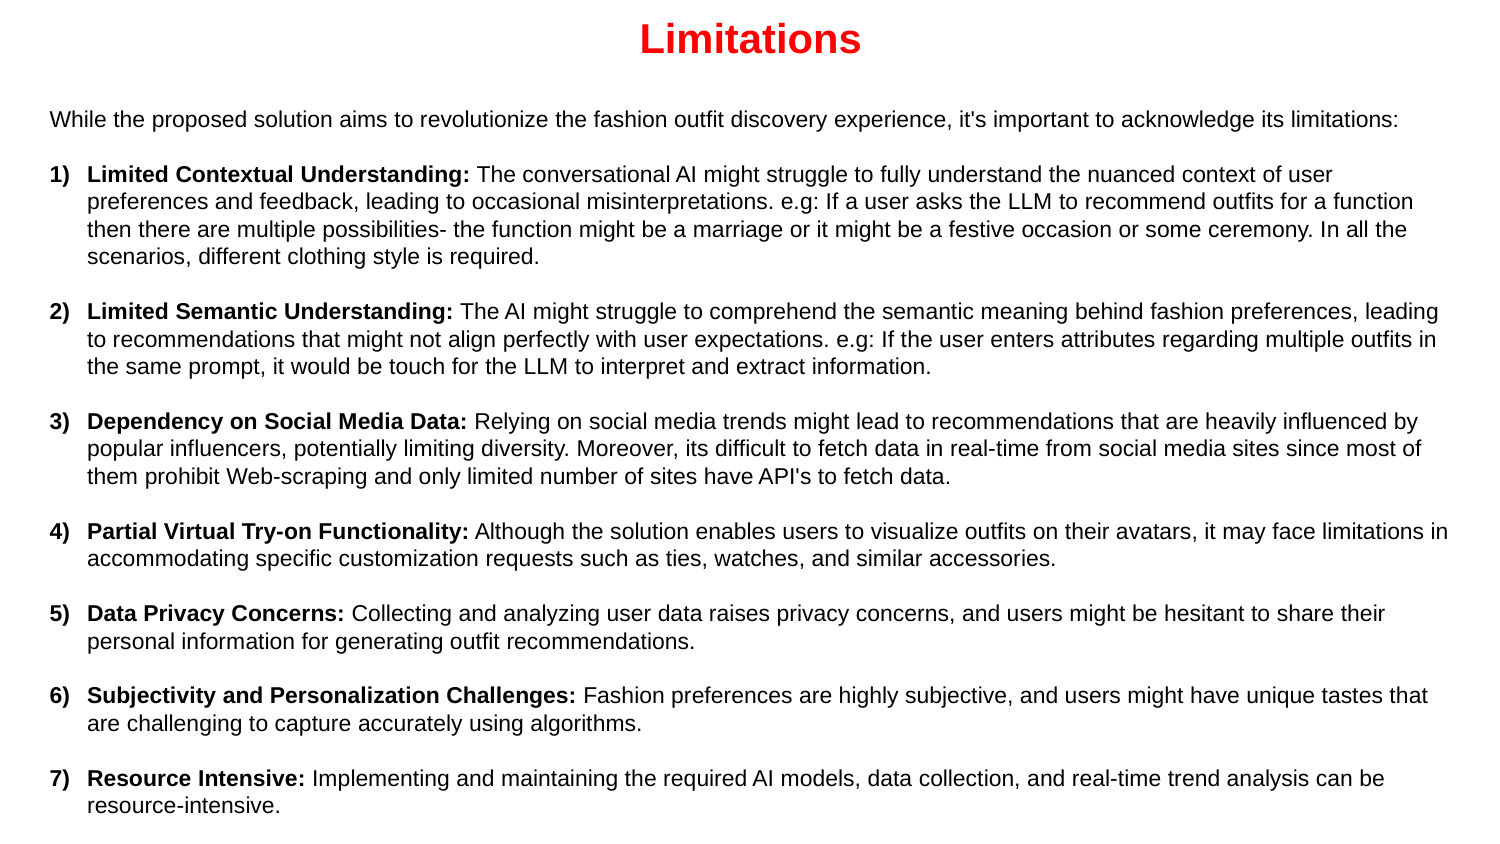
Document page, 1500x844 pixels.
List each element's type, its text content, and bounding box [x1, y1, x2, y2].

text_box Limitations While the proposed solution aims to revolutionize the fashion outfit discovery experience, it's important to acknowledge its limitations: Limited Contextual Understanding: The conversational AI might struggle to fully understand the nuanced context of user preferences and feedback, leading to occasional misinterpretations. e.g: If a user asks the LLM to recommend outfits for a function then there are multiple possibilities- the function might be a marriage or it might be a festive occasion or some ceremony. In all the scenarios, different clothing style is required. Limited Semantic Understanding: The AI might struggle to comprehend the semantic meaning behind fashion preferences, leading to recommendations that might not align perfectly with user expectations. e.g: If the user enters attributes regarding multiple outfits in the same prompt, it would be touch for the LLM to interpret and extract information. Dependency on Social Media Data: Relying on social media trends might lead to recommendations that are heavily influenced by popular influencers, potentially limiting diversity. Moreover, its difficult to fetch data in real-time from social media sites since most of them prohibit Web-scraping and only limited number of sites have API's to fetch data. Partial Virtual Try-on Functionality: Although the solution enables users to visualize outfits on their avatars, it may face limitations in accommodating specific customization requests such as ties, watches, and similar accessories. Data Privacy Concerns: Collecting and analyzing user data raises privacy concerns, and users might be hesitant to share their personal information for generating outfit recommendations. Subjectivity and Personalization Challenges: Fashion preferences are highly subjective, and users might have unique tastes that are challenging to capture accurately using algorithms. Resource Intensive: Implementing and maintaining the required AI models, data collection, and real-time trend analysis can be resource-intensive. [34, 4, 1467, 826]
